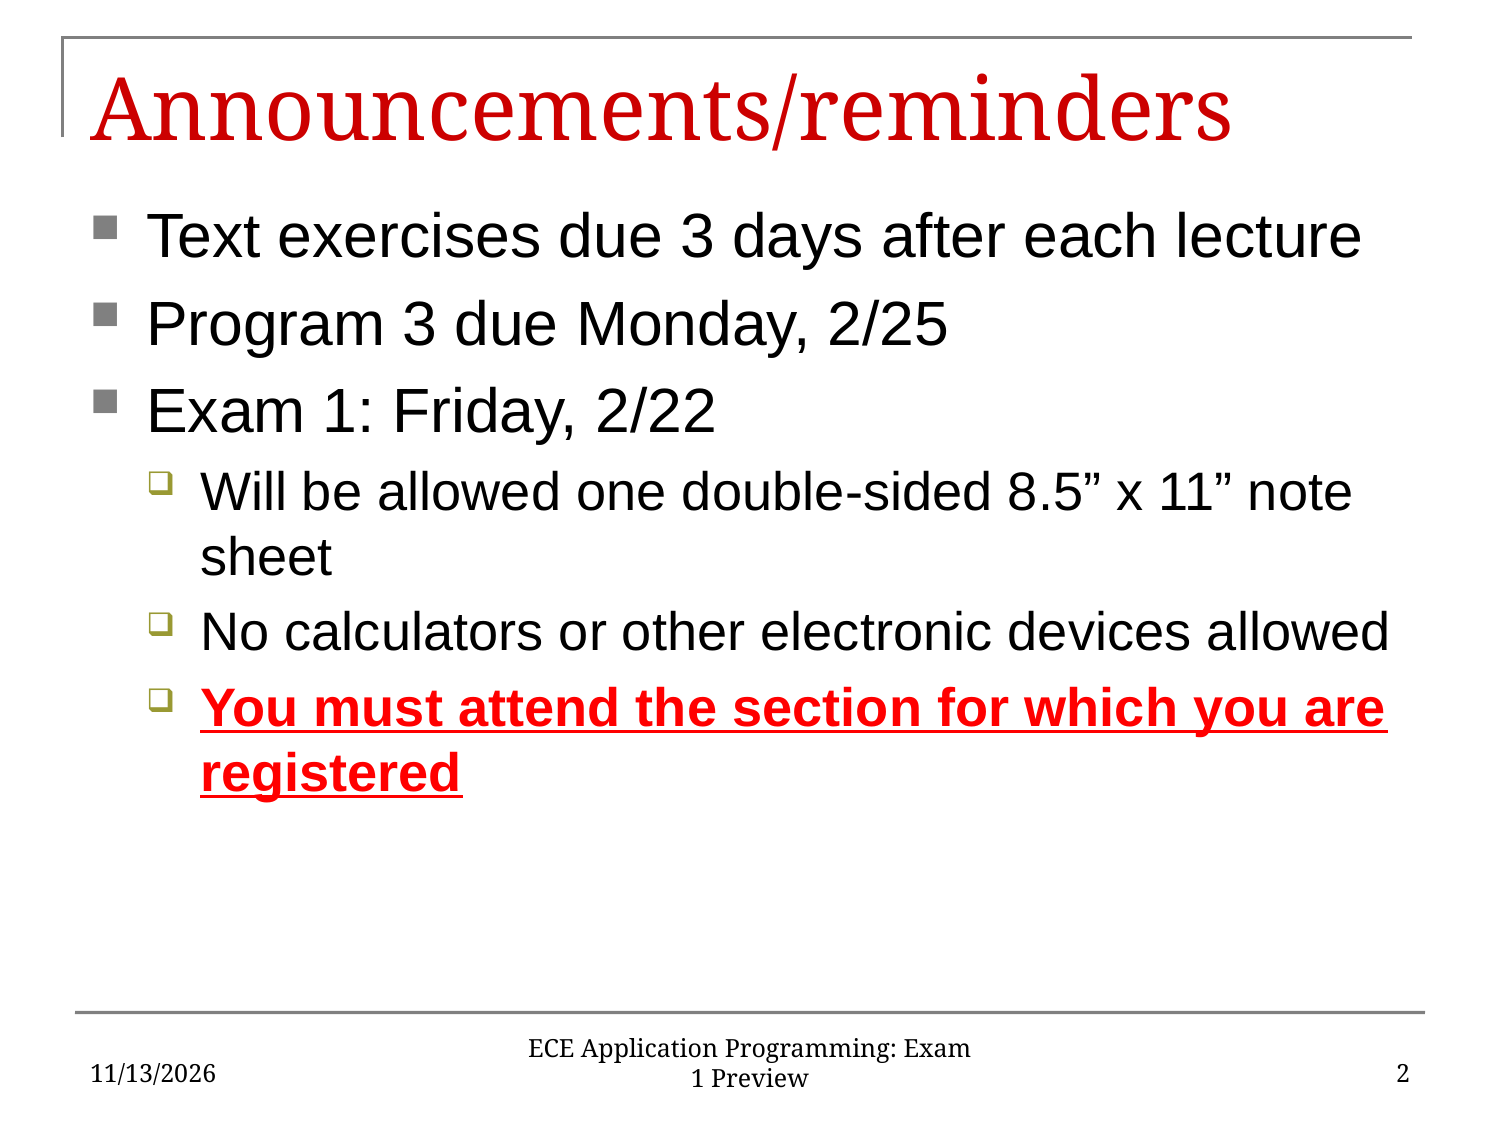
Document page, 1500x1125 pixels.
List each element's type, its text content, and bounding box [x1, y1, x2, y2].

list Text exercises due 3 days after each lecture Program 3 due Monday, 2/25 Exam 1: Friday, 2/22 Will be allowed one double-sided 8.5” x 11” note sheet No calculators or other electronic devices allowed You must attend the section for which you are registered [75, 187, 1425, 1006]
slide_number 2 [1074, 1023, 1426, 1100]
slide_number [74, 1023, 426, 1100]
footer ECE Application Programming: Exam 1 Preview [512, 1024, 988, 1101]
title Announcements/reminders [75, 45, 1425, 163]
